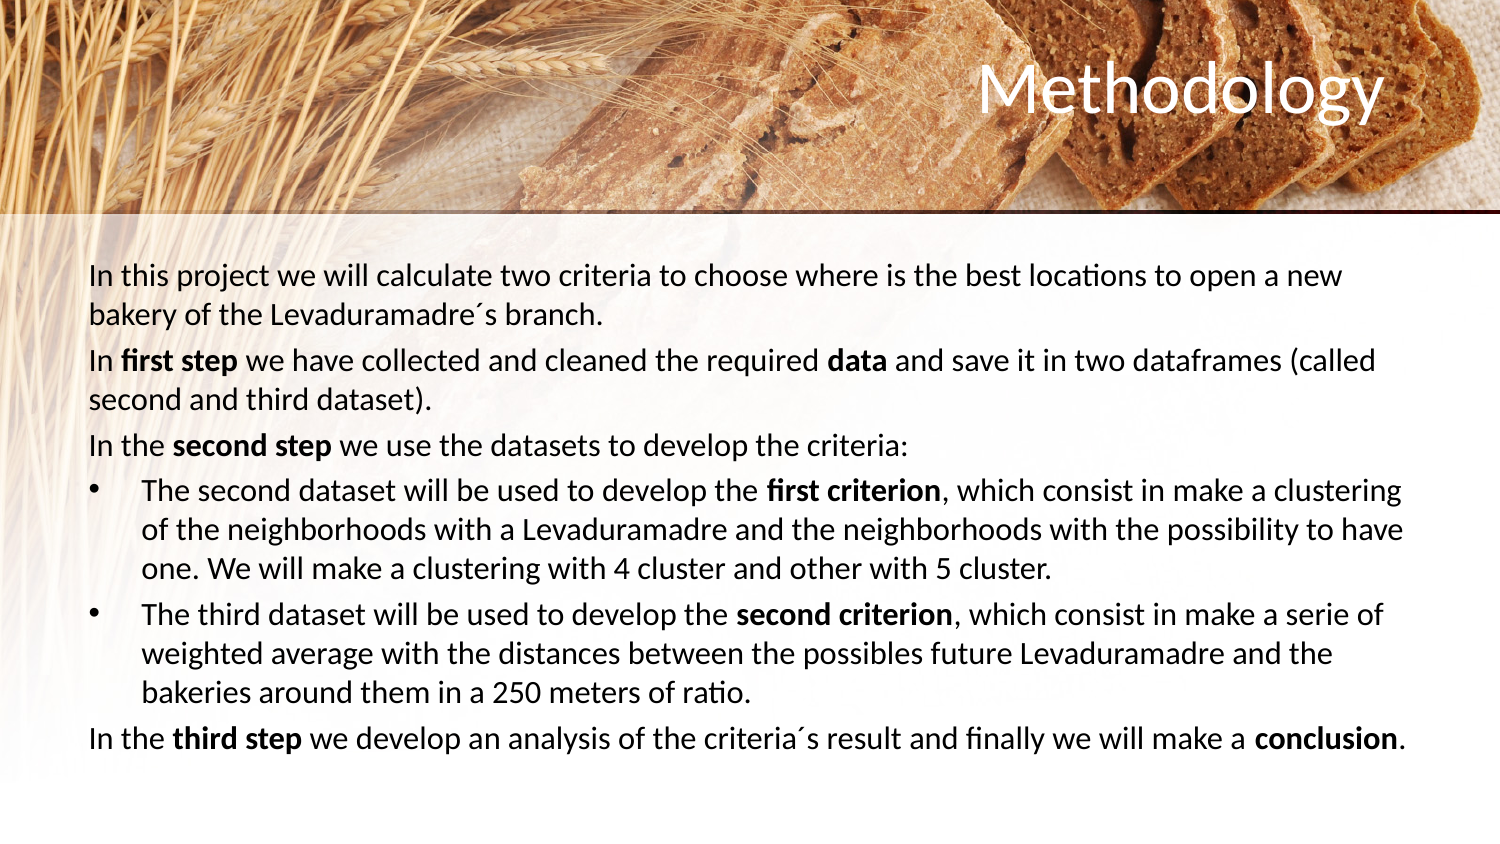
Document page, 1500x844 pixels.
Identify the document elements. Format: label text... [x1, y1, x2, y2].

title Methodology [73, 21, 1402, 147]
list In this project we will calculate two criteria to choose where is the best locations to open a new bakery of the Levaduramadre´s branch. In first step we have collected and cleaned the required data and save it in two dataframes (called second and third dataset). In the second step we use the datasets to develop the criteria: The second dataset will be used to develop the first criterion, which consist in make a clustering of the neighborhoods with a Levaduramadre and the neighborhoods with the possibility to have one. We will make a clustering with 4 cluster and other with 5 cluster. The third dataset will be used to develop the second criterion, which consist in make a serie of weighted average with the distances between the possibles future Levaduramadre and the bakeries around them in a 250 meters of ratio. In the third step we develop an analysis of the criteria´s result and finally we will make a conclusion. [73, 246, 1427, 773]
picture [0, 0, 1500, 844]
